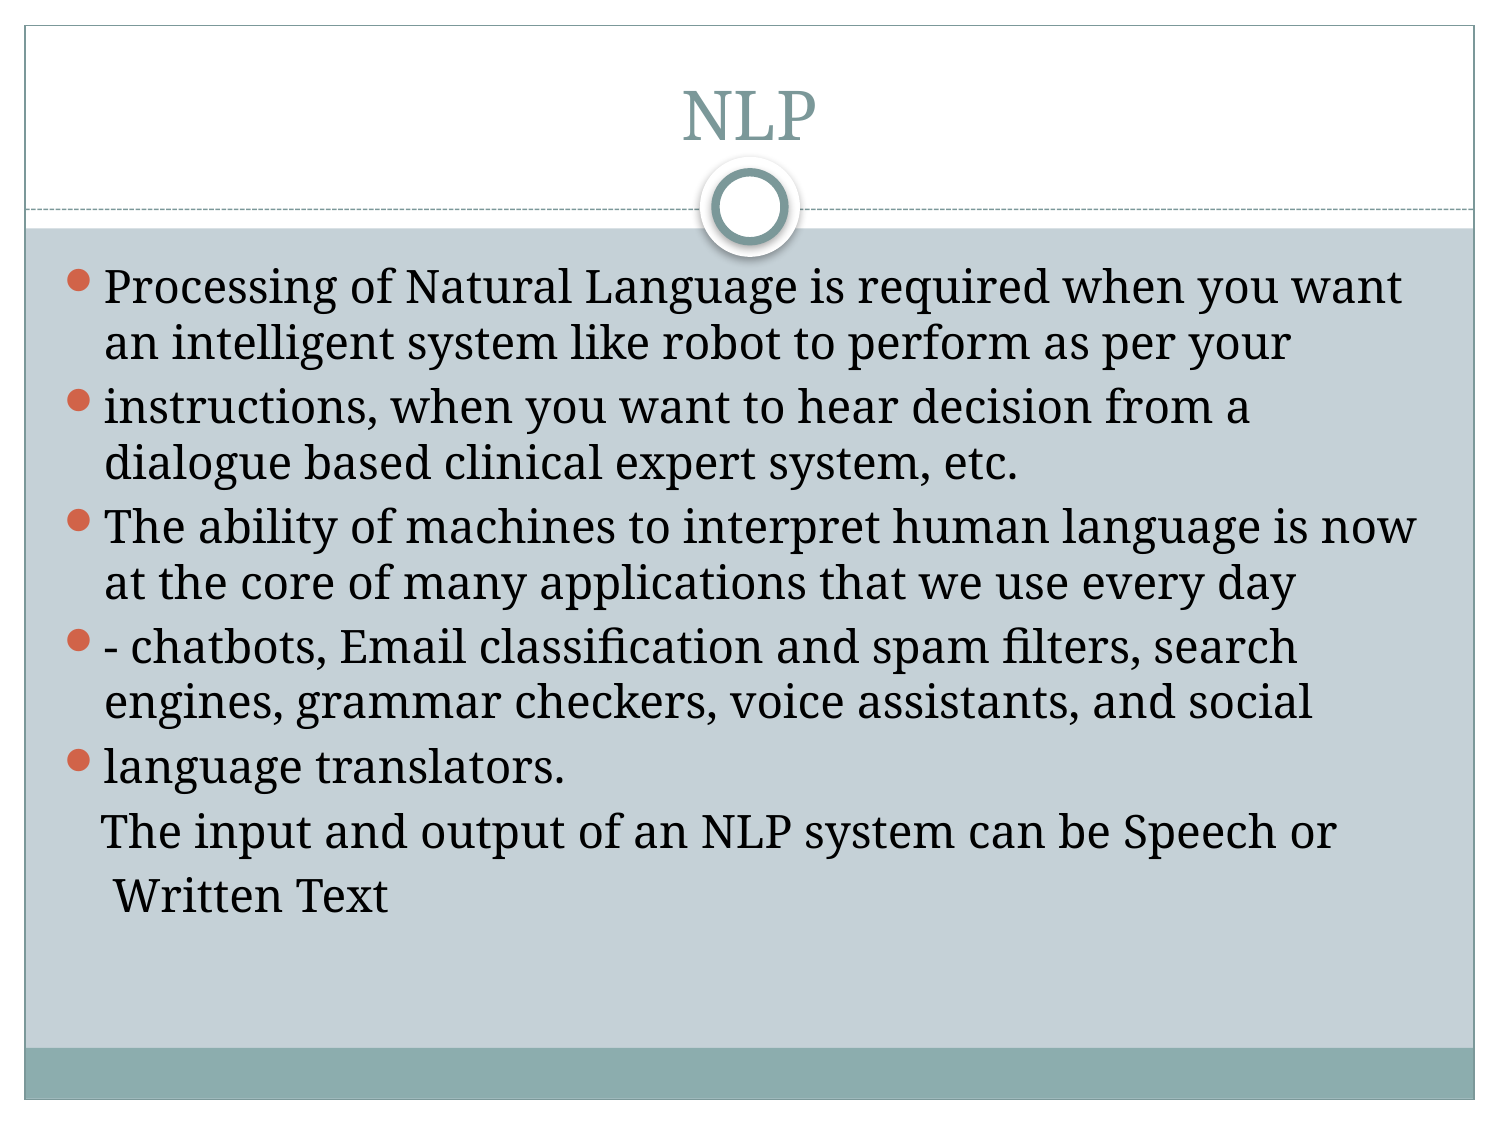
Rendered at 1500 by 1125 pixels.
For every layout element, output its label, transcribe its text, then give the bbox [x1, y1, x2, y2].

title NLP [49, 37, 1450, 162]
list Processing of Natural Language is required when you want an intelligent system like robot to perform as per your instructions, when you want to hear decision from a dialogue based clinical expert system, etc. The ability of machines to interpret human language is now at the core of many applications that we use every day - chatbots, Email classification and spam filters, search engines, grammar checkers, voice assistants, and social language translators. The input and output of an NLP system can be Speech or Written Text [49, 250, 1445, 1001]
